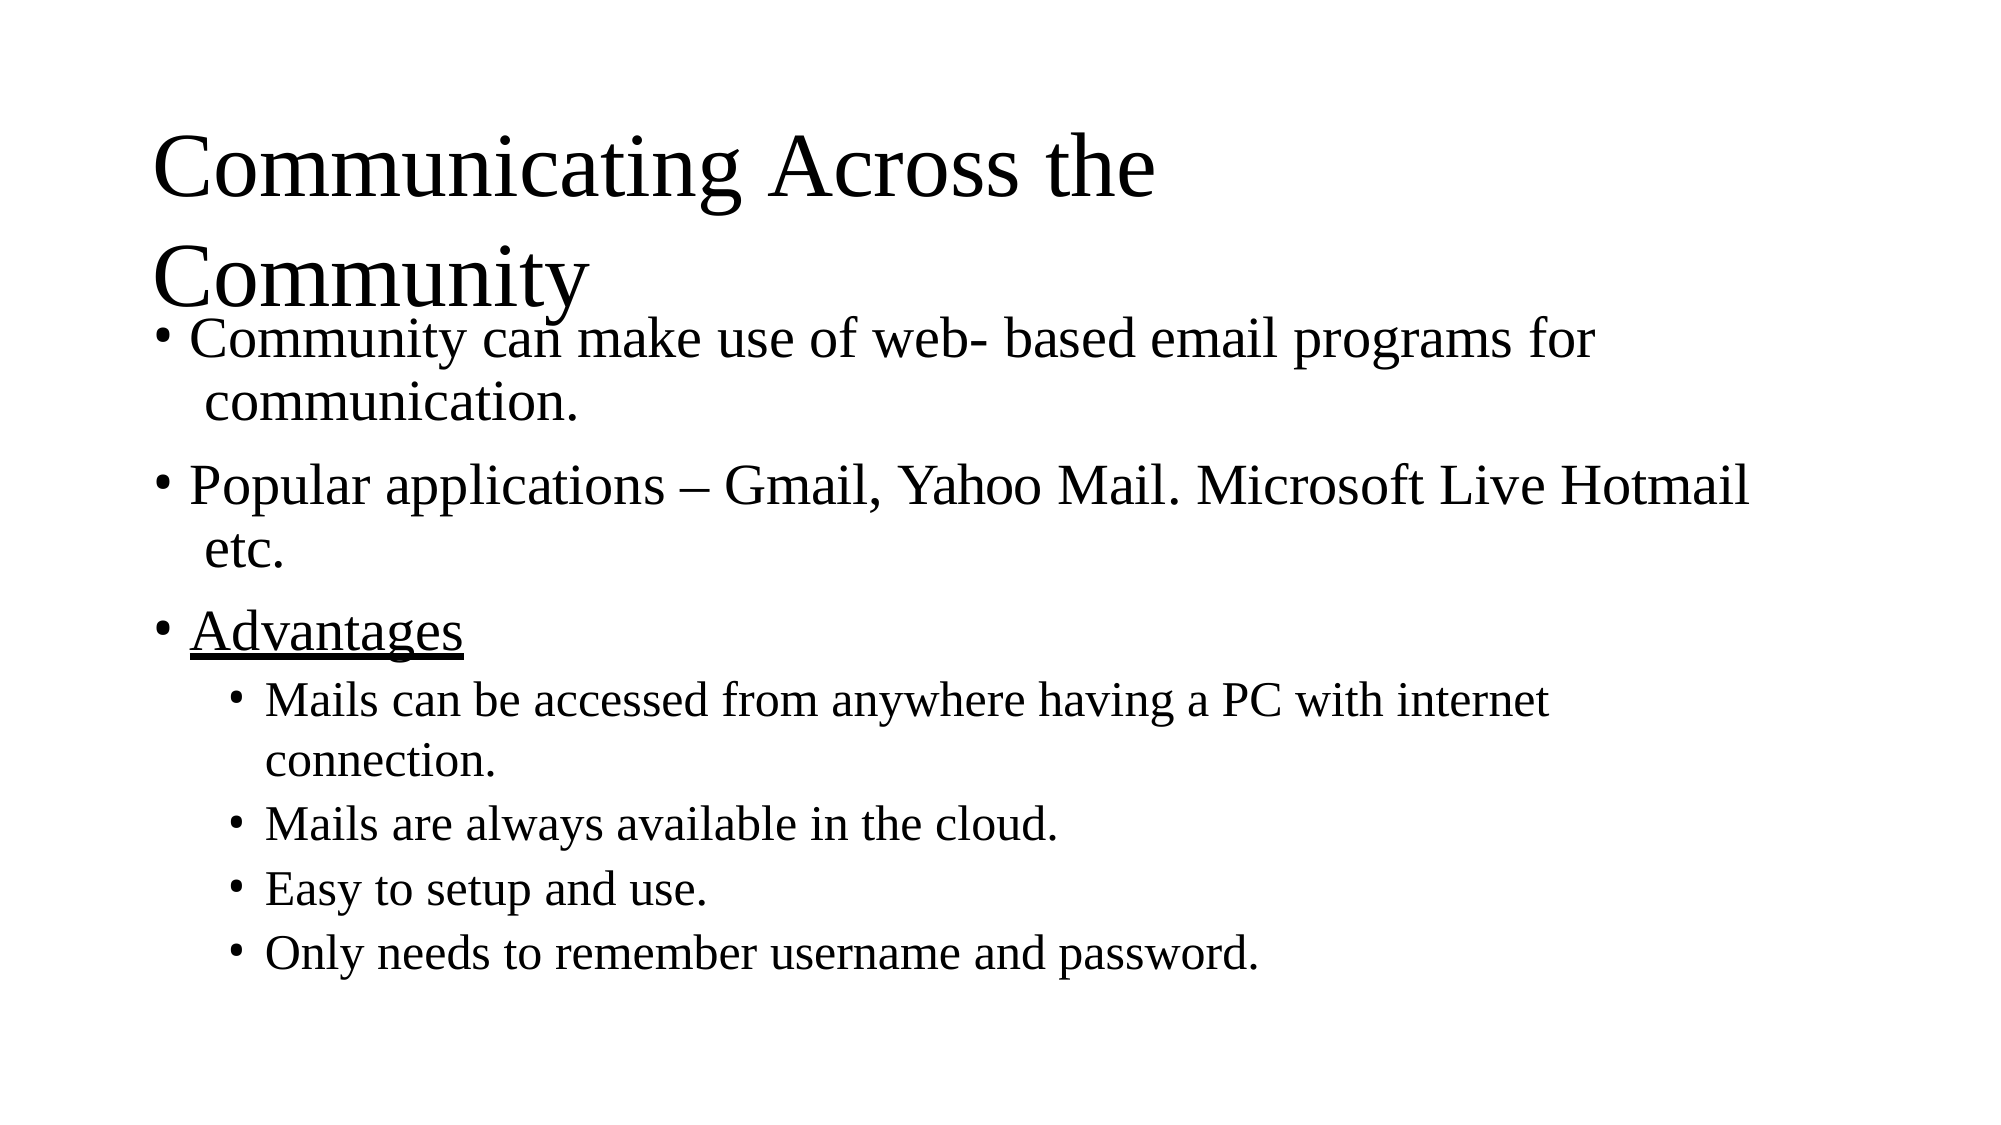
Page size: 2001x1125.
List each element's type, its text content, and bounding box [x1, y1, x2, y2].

title Communicating Across the Community [150, 102, 1615, 295]
text_box Community can make use of web- based email programs for communication. Popular applications – Gmail, Yahoo Mail. Microsoft Live Hotmail etc. Advantages Mails can be accessed from anywhere having a PC with internet connection. Mails are always available in the cloud. Easy to setup and use. Only needs to remember username and password. [150, 295, 1794, 980]
